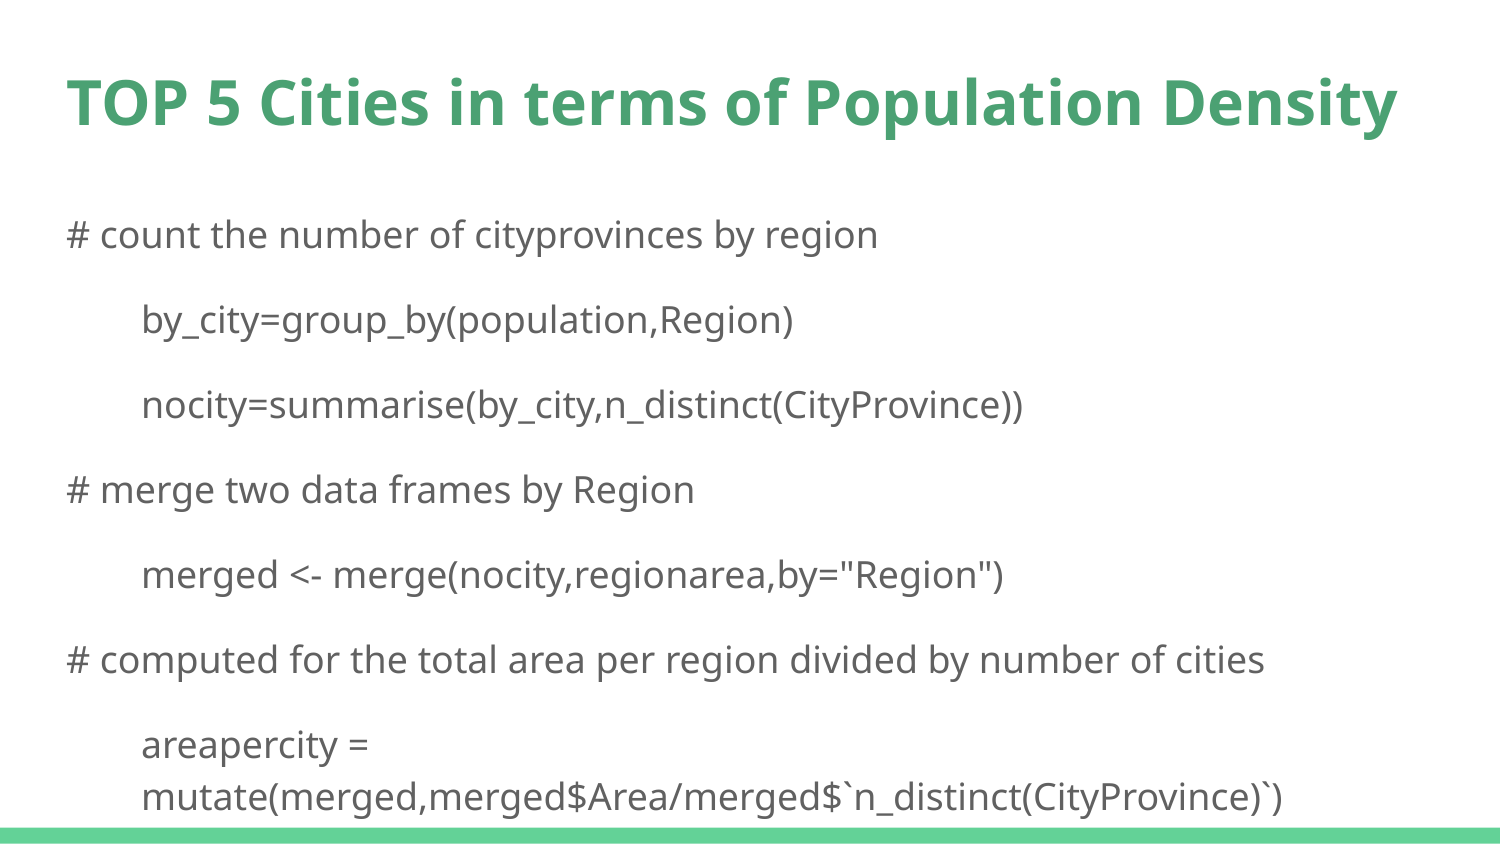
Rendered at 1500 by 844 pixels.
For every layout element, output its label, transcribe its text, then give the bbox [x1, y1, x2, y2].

title TOP 5 Cities in terms of Population Density [51, 48, 1449, 142]
list # count the number of cityprovinces by region by_city=group_by(population,Region) nocity=summarise(by_city,n_distinct(CityProvince)) # merge two data frames by Region merged <- merge(nocity,regionarea,by="Region") # computed for the total area per region divided by number of cities areapercity = mutate(merged,merged$Area/merged$`n_distinct(CityProvince)`) [51, 189, 1449, 750]
